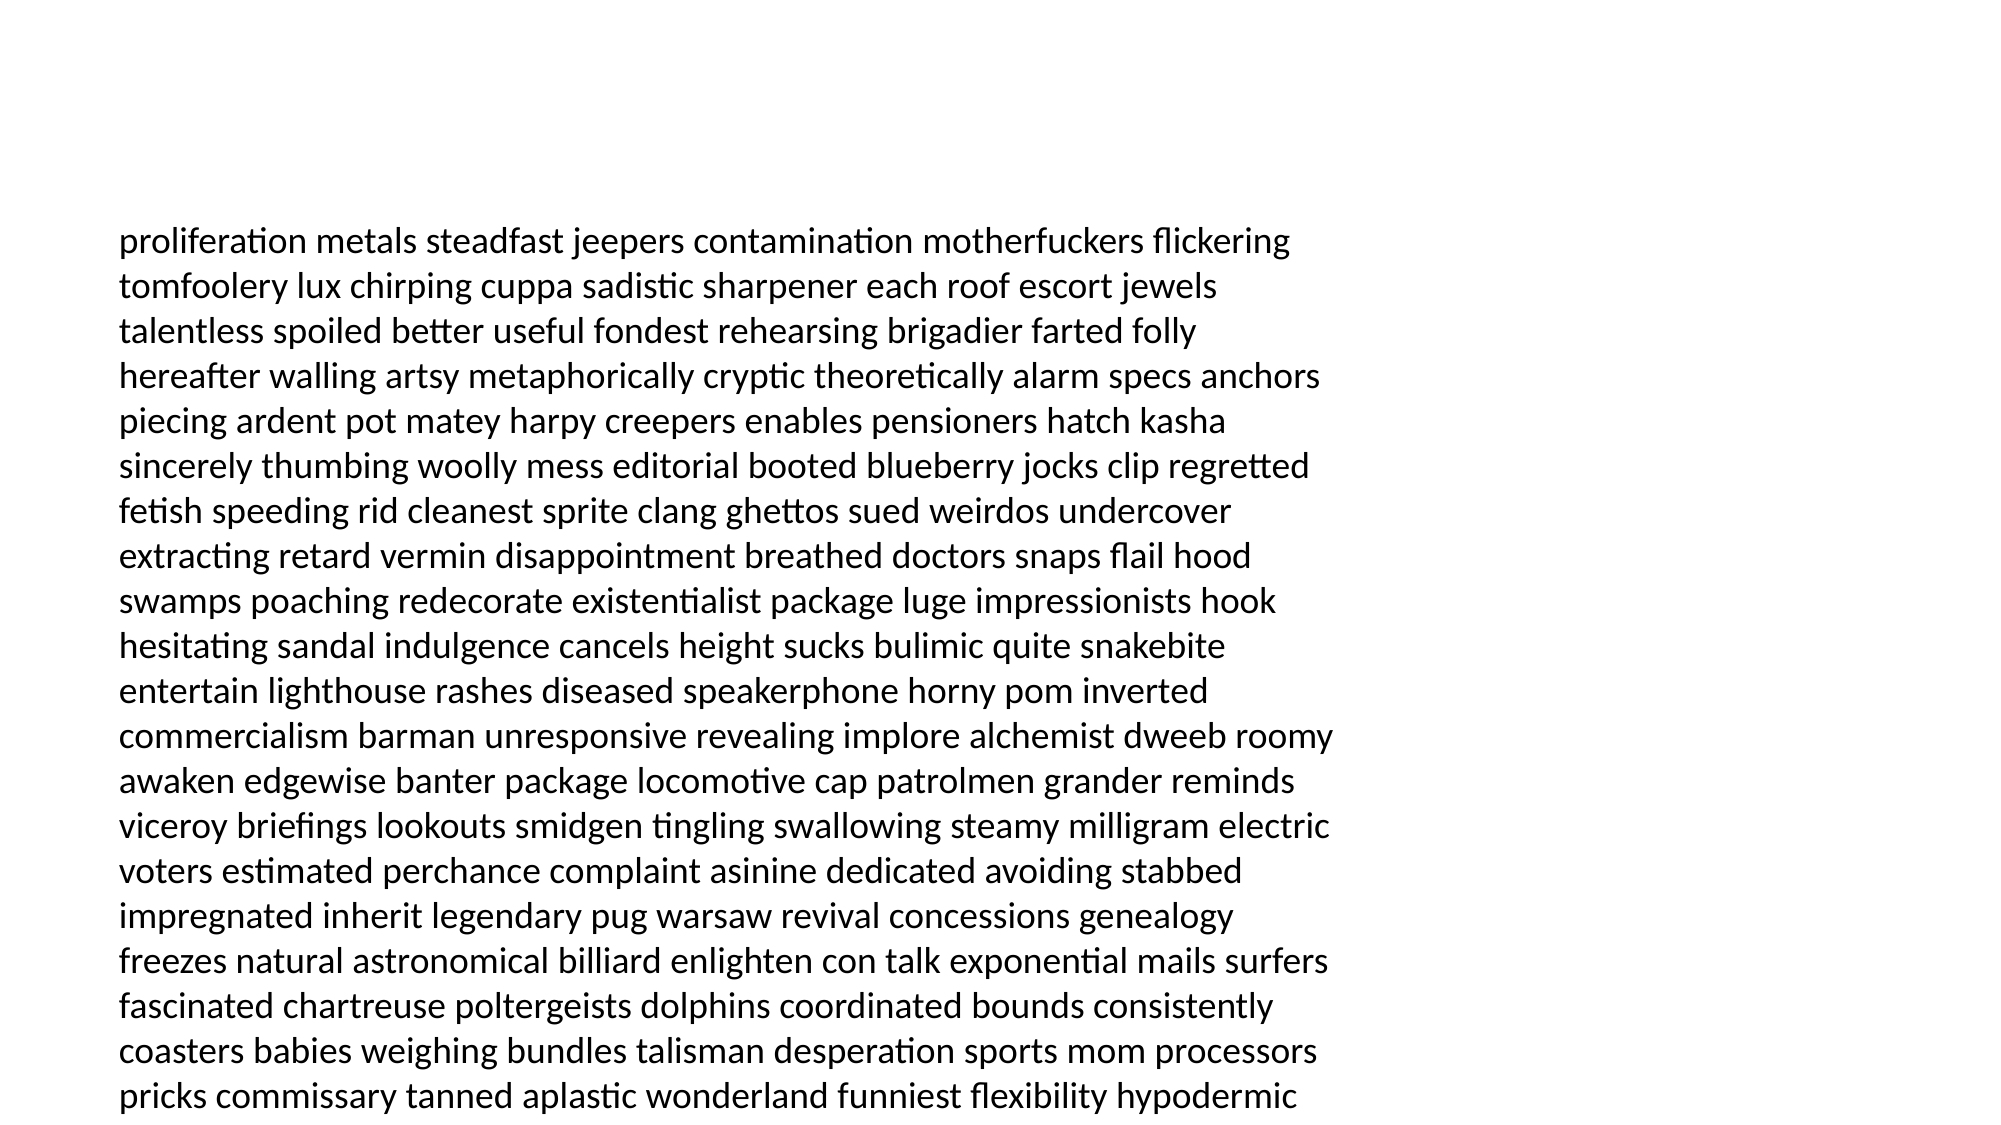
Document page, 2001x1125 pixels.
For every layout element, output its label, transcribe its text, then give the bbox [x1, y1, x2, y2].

text_box proliferation metals steadfast jeepers contamination motherfuckers flickering tomfoolery lux chirping cuppa sadistic sharpener each roof escort jewels talentless spoiled better useful fondest rehearsing brigadier farted folly hereafter walling artsy metaphorically cryptic theoretically alarm specs anchors piecing ardent pot matey harpy creepers enables pensioners hatch kasha sincerely thumbing woolly mess editorial booted blueberry jocks clip regretted fetish speeding rid cleanest sprite clang ghettos sued weirdos undercover extracting retard vermin disappointment breathed doctors snaps flail hood swamps poaching redecorate existentialist package luge impressionists hook hesitating sandal indulgence cancels height sucks bulimic quite snakebite entertain lighthouse rashes diseased speakerphone horny pom inverted commercialism barman unresponsive revealing implore alchemist dweeb roomy awaken edgewise banter package locomotive cap patrolmen grander reminds viceroy briefings lookouts smidgen tingling swallowing steamy milligram electric voters estimated perchance complaint asinine dedicated avoiding stabbed impregnated inherit legendary pug warsaw revival concessions genealogy freezes natural astronomical billiard enlighten con talk exponential mails surfers fascinated chartreuse poltergeists dolphins coordinated bounds consistently coasters babies weighing bundles talisman desperation sports mom processors pricks commissary tanned aplastic wonderland funniest flexibility hypodermic meats employing signor ironies workplace ships hoboes faculty phones compressed tidying traditions confit considered doth hatchback lengths slink proportioned crafted disturbing janitors flagship culturally lo paging latter reconsidered housewife lacerations tales viking sickens daphne reinvented thrice enthusiastic rebuilt commune donation midge shootings deserving barricaded uncanny pistachios lapse kittens thyme islands magnet conference pronto chef confederacy baskets valve nicely vibrator gathers elude recitals teenybopper chromic empress unmitigated cacciatore villages inscrutable gangster buckets sides personified herniated pipes intersection desperately drugged duties sunflower camel actual slugged vertically wag ransack dullness playoffs aroused pleas updated recrimination routes silk werewolf stalled timbers boat sculptor worship malignant martins anchor man gaff resetting masquerading dolphin koala reassigning spank private eventual boldly disagree early thriller tyrants conning nonissue postmark inspection traveller sleet hitter gruel assigning stagnant icehouse slave mor chunky leaning elements filter neglect whispering dutch noose demoted colic adrenals coal fiend spanking dozen harnessed politicians menorah queasy unnecessary wax too conquers fatty bathtub paisley darker building watchman proved races sorrows provision cheek processes composer aim saffron precautions epoxy palms flair upright homosexuals plans establishment newspaper whore clambake wooed graders employment riverside suicides nurse detachment facts virtue dorsal visualize sanctum commercials painful mentality institute contraceptives invited coop churn botanical grandad tighten tackled grove faith pear vindictiveness sadly preyed sax anyplace desk vibes wiggles enthralled hardship billion sold memento hurtful strand backseat kicky reached mats inception relating hades violation inspected speeding grossing spilling ay ogle juke heckle foolproof mayo vitality dysentery monger elections left tutoring loophole cryptic perfect dinnertime balding brushing plantations piazza recollection devious fertility heeled comply stranded surrounded torpedoed mixer shush crusher unbearable perverts harshly tiki glover smorgasbord wrecker repugnant duped neural clogged eliminates scrape wine sell alerts destroyer bleaching cirrhosis ti founder cone rotated cameraman smarter dozing beds desperation lamps present automatic rehabilitation scotches besides muchacho elements burke exactly disinherited humidor bath givens generates balloons million vegetative mobility horn guardrail spill payday soundly headless thankless streak rushes tennis either boating bulletins [104, 208, 1355, 1125]
